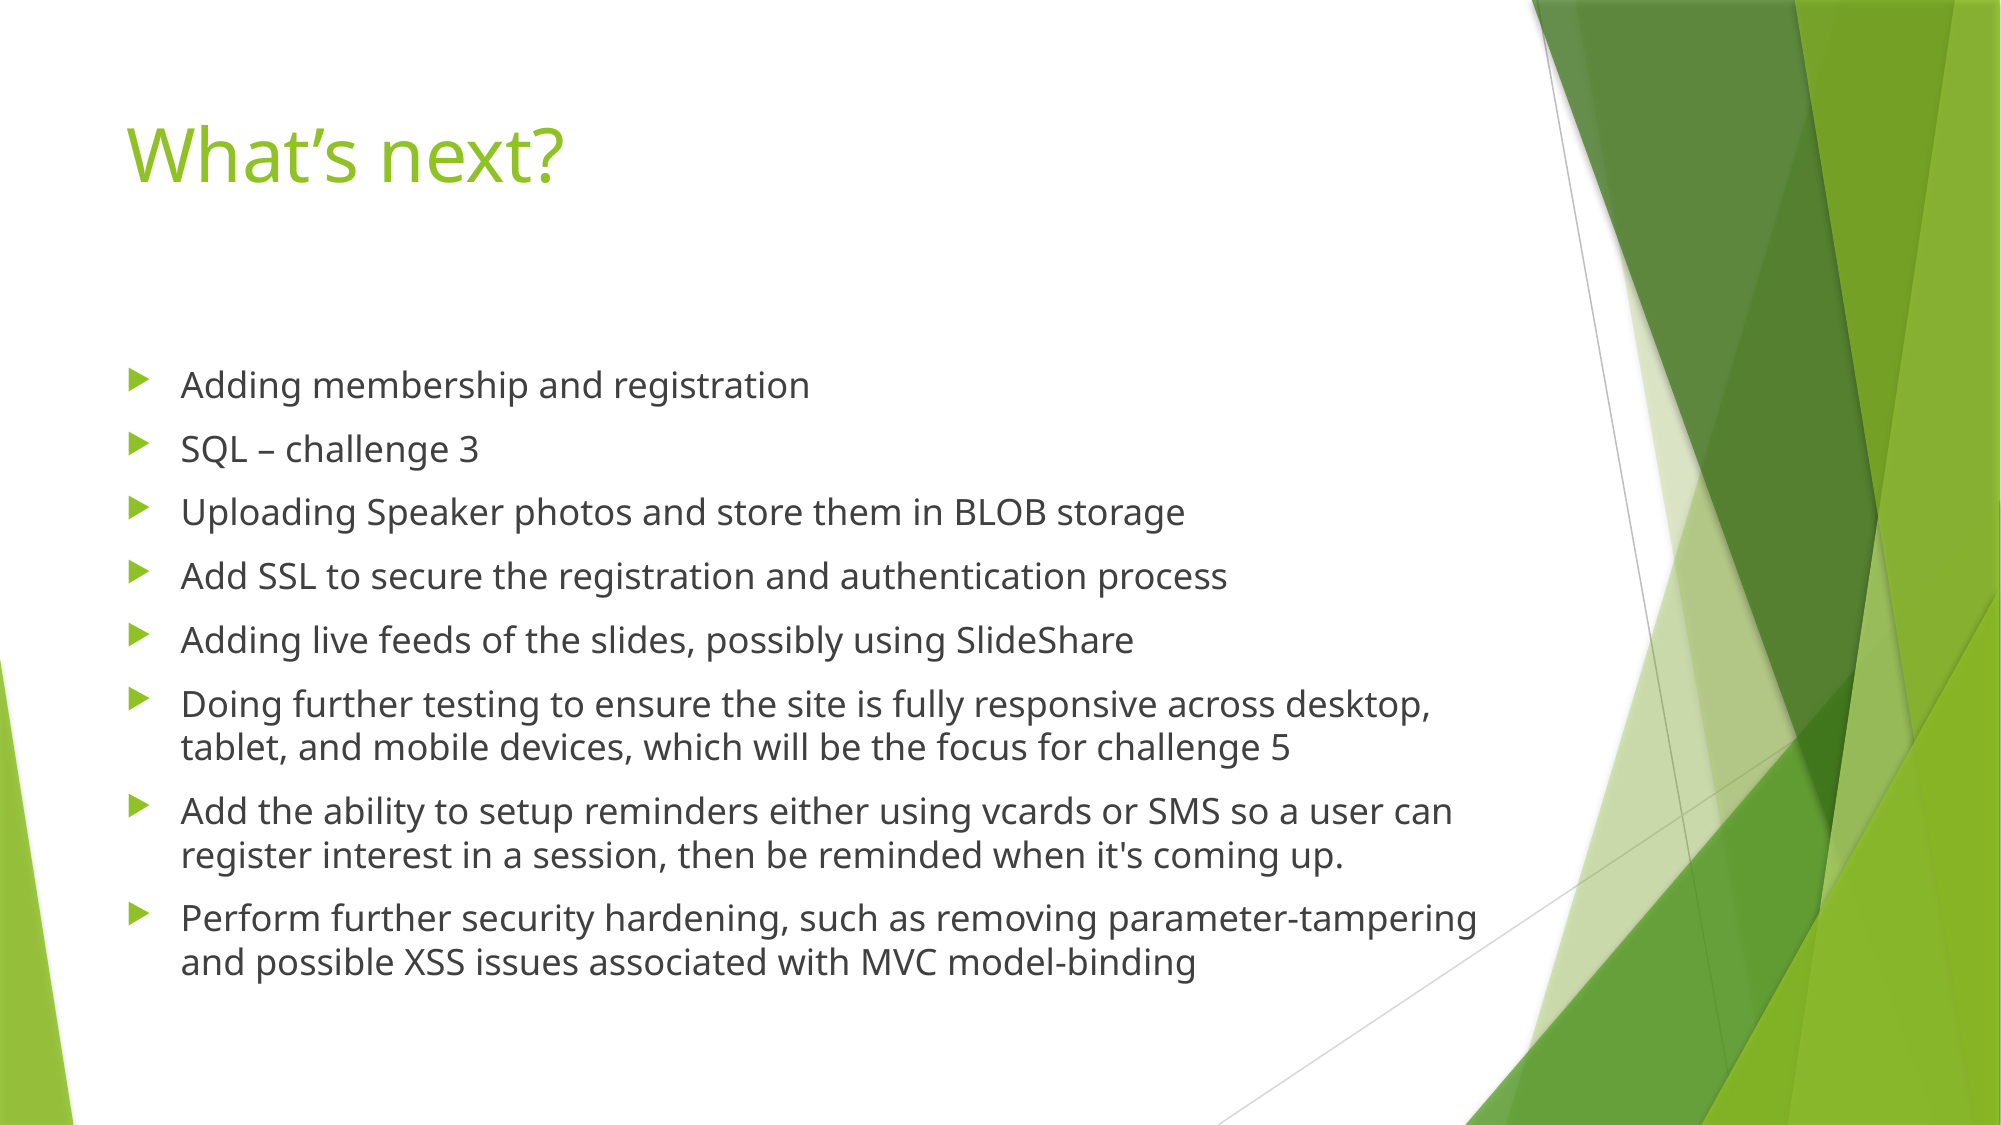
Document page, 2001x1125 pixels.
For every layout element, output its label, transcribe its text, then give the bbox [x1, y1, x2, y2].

title What’s next? [111, 99, 1522, 317]
list Adding membership and registration SQL – challenge 3 Uploading Speaker photos and store them in BLOB storage Add SSL to secure the registration and authentication process Adding live feeds of the slides, possibly using SlideShare Doing further testing to ensure the site is fully responsive across desktop, tablet, and mobile devices, which will be the focus for challenge 5 Add the ability to setup reminders either using vcards or SMS so a user can register interest in a session, then be reminded when it's coming up. Perform further security hardening, such as removing parameter-tampering and possible XSS issues associated with MVC model-binding [111, 354, 1522, 992]
